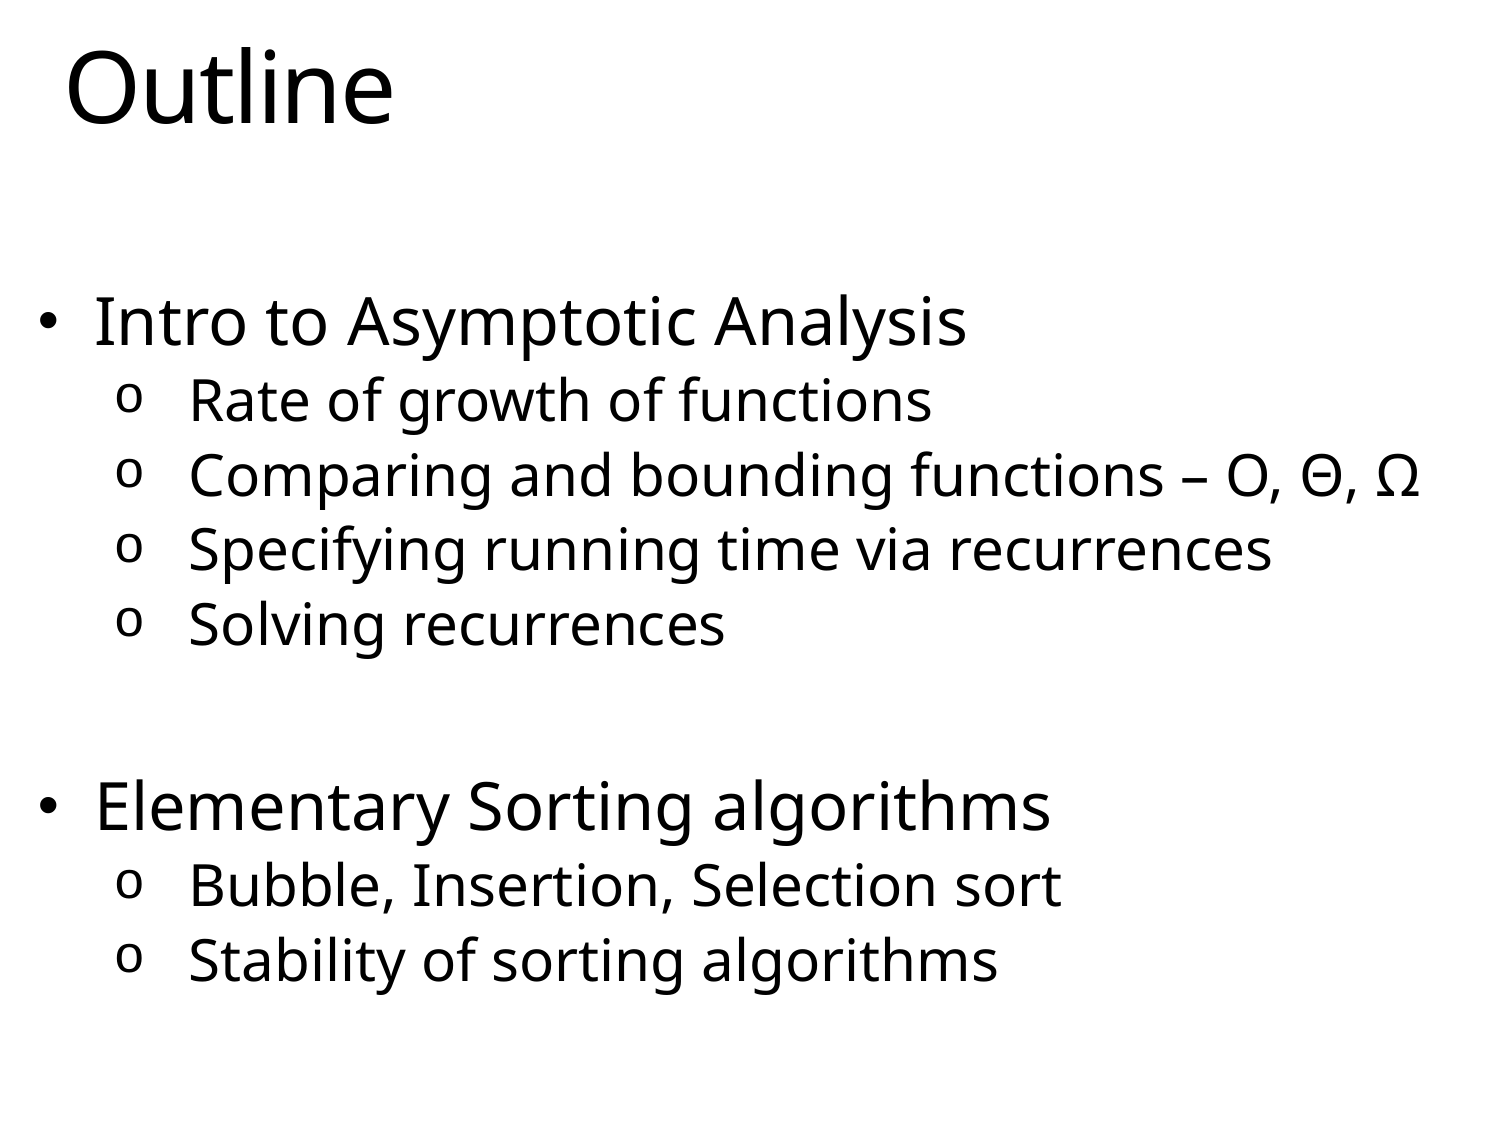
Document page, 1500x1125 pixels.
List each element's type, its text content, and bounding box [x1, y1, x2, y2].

list Intro to Asymptotic Analysis Rate of growth of functions Comparing and bounding functions – O, Θ, Ω Specifying running time via recurrences Solving recurrences Elementary Sorting algorithms Bubble, Insertion, Selection sort Stability of sorting algorithms [0, 287, 1500, 1094]
title Outline [63, 37, 1436, 147]
